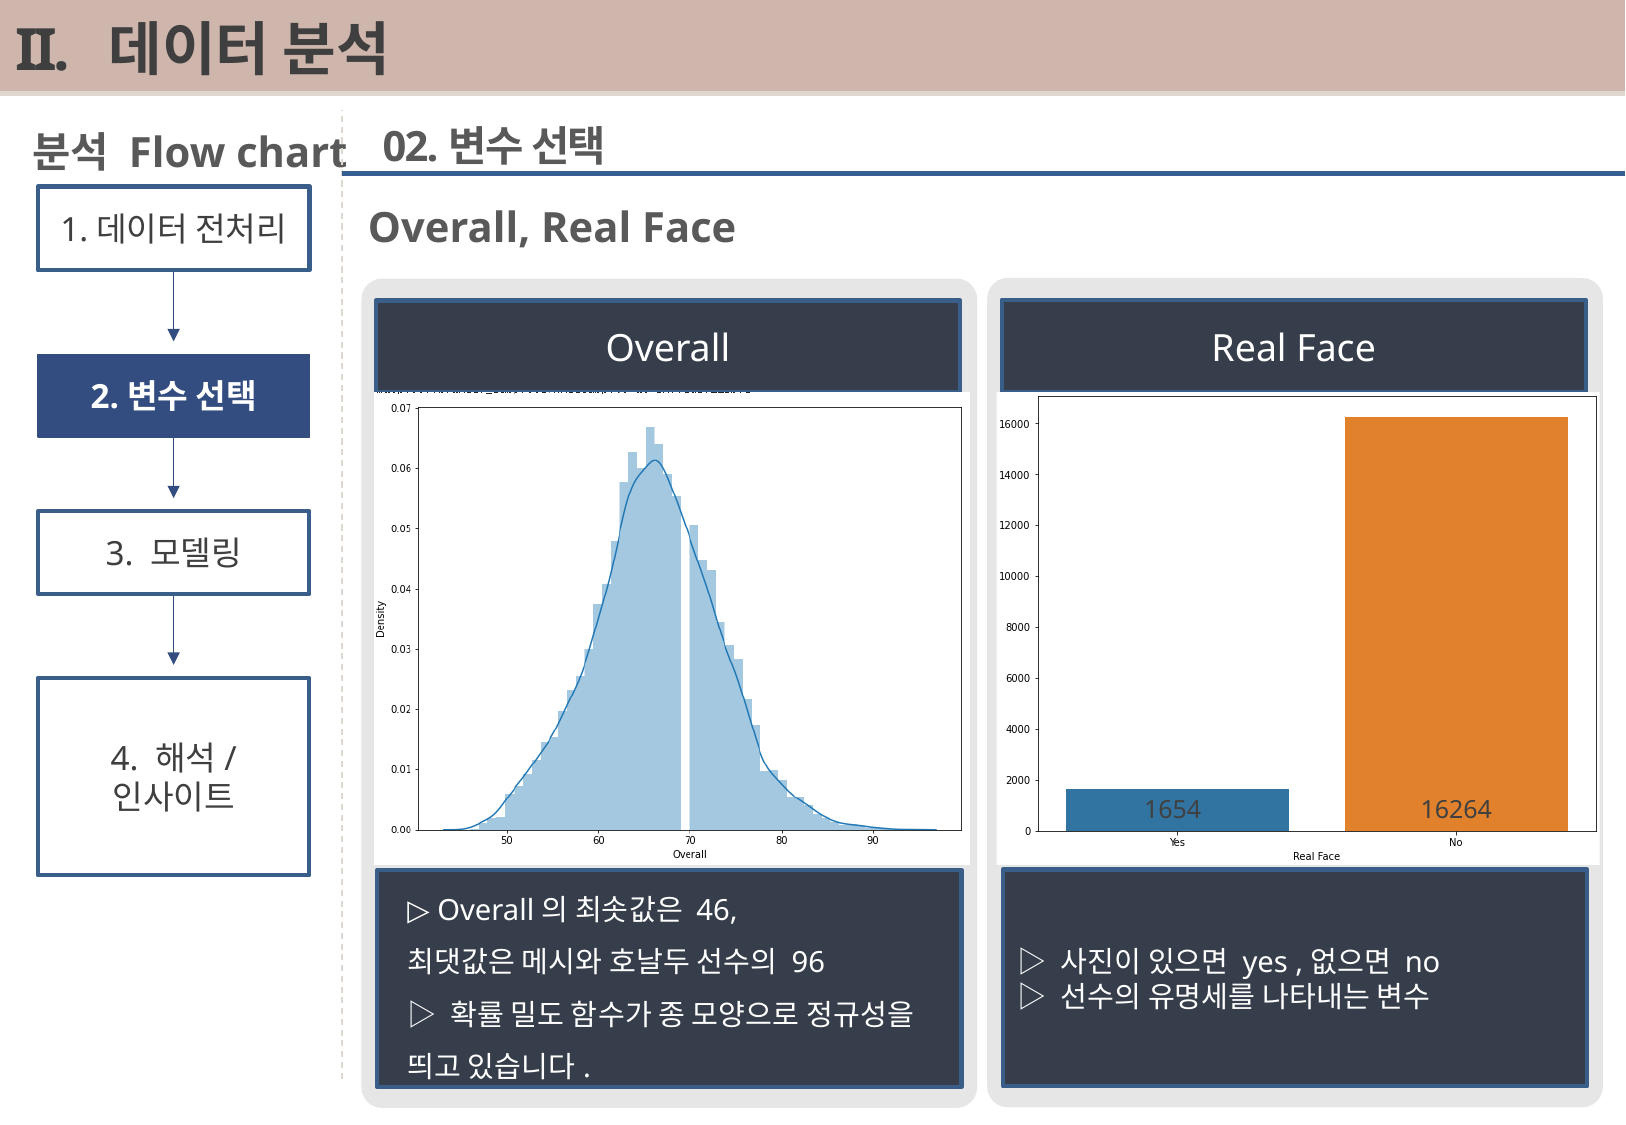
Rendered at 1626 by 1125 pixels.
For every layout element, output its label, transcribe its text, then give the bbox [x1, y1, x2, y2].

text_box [341, 102, 1625, 187]
picture [374, 391, 970, 865]
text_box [989, 279, 1602, 1106]
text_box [37, 186, 310, 876]
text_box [363, 280, 976, 1107]
text_box 분석 Flow chart Overall, Real Face [0, 93, 1625, 634]
title 데이터 분석 [0, 0, 695, 94]
